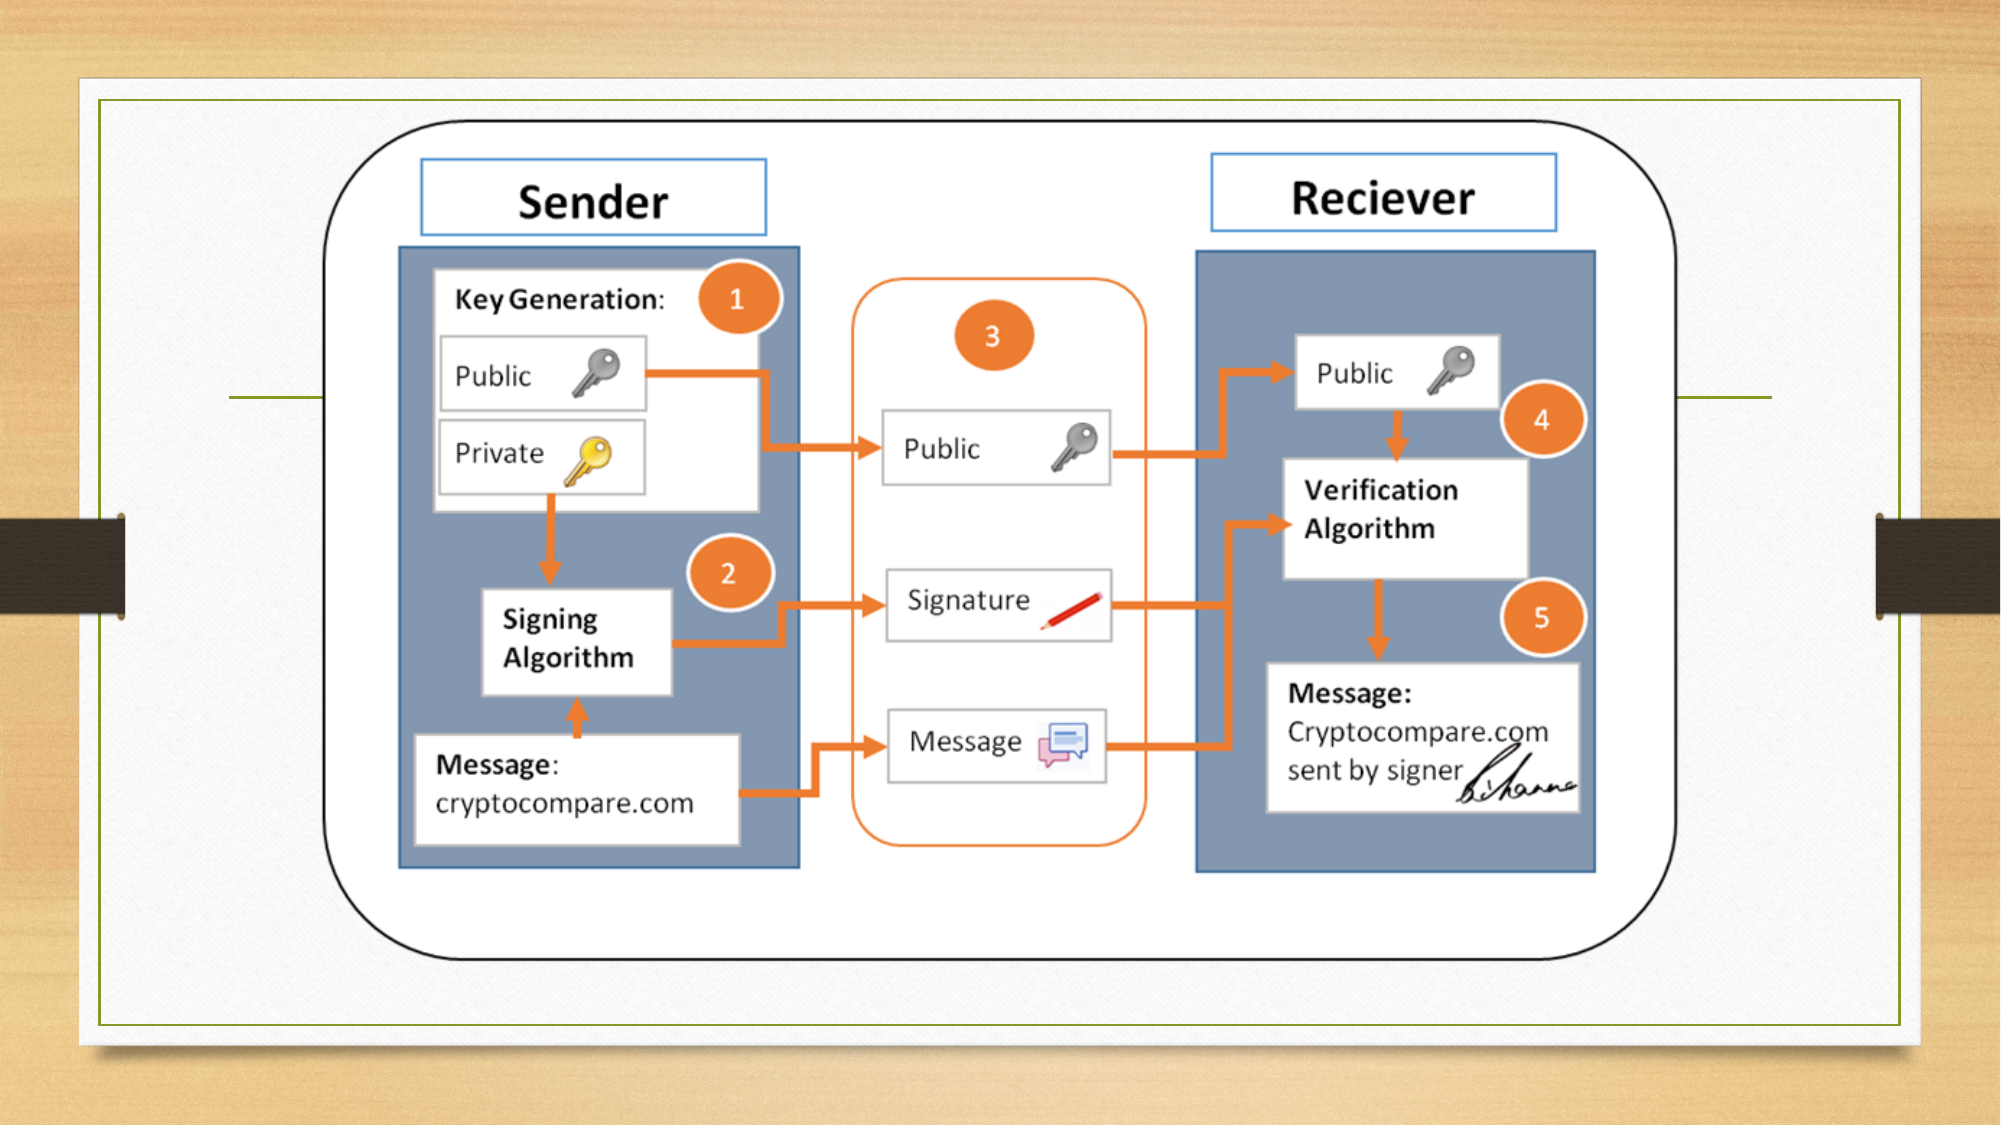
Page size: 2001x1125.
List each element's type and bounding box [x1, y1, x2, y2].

list [320, 116, 1680, 964]
picture [0, 0, 2001, 1125]
